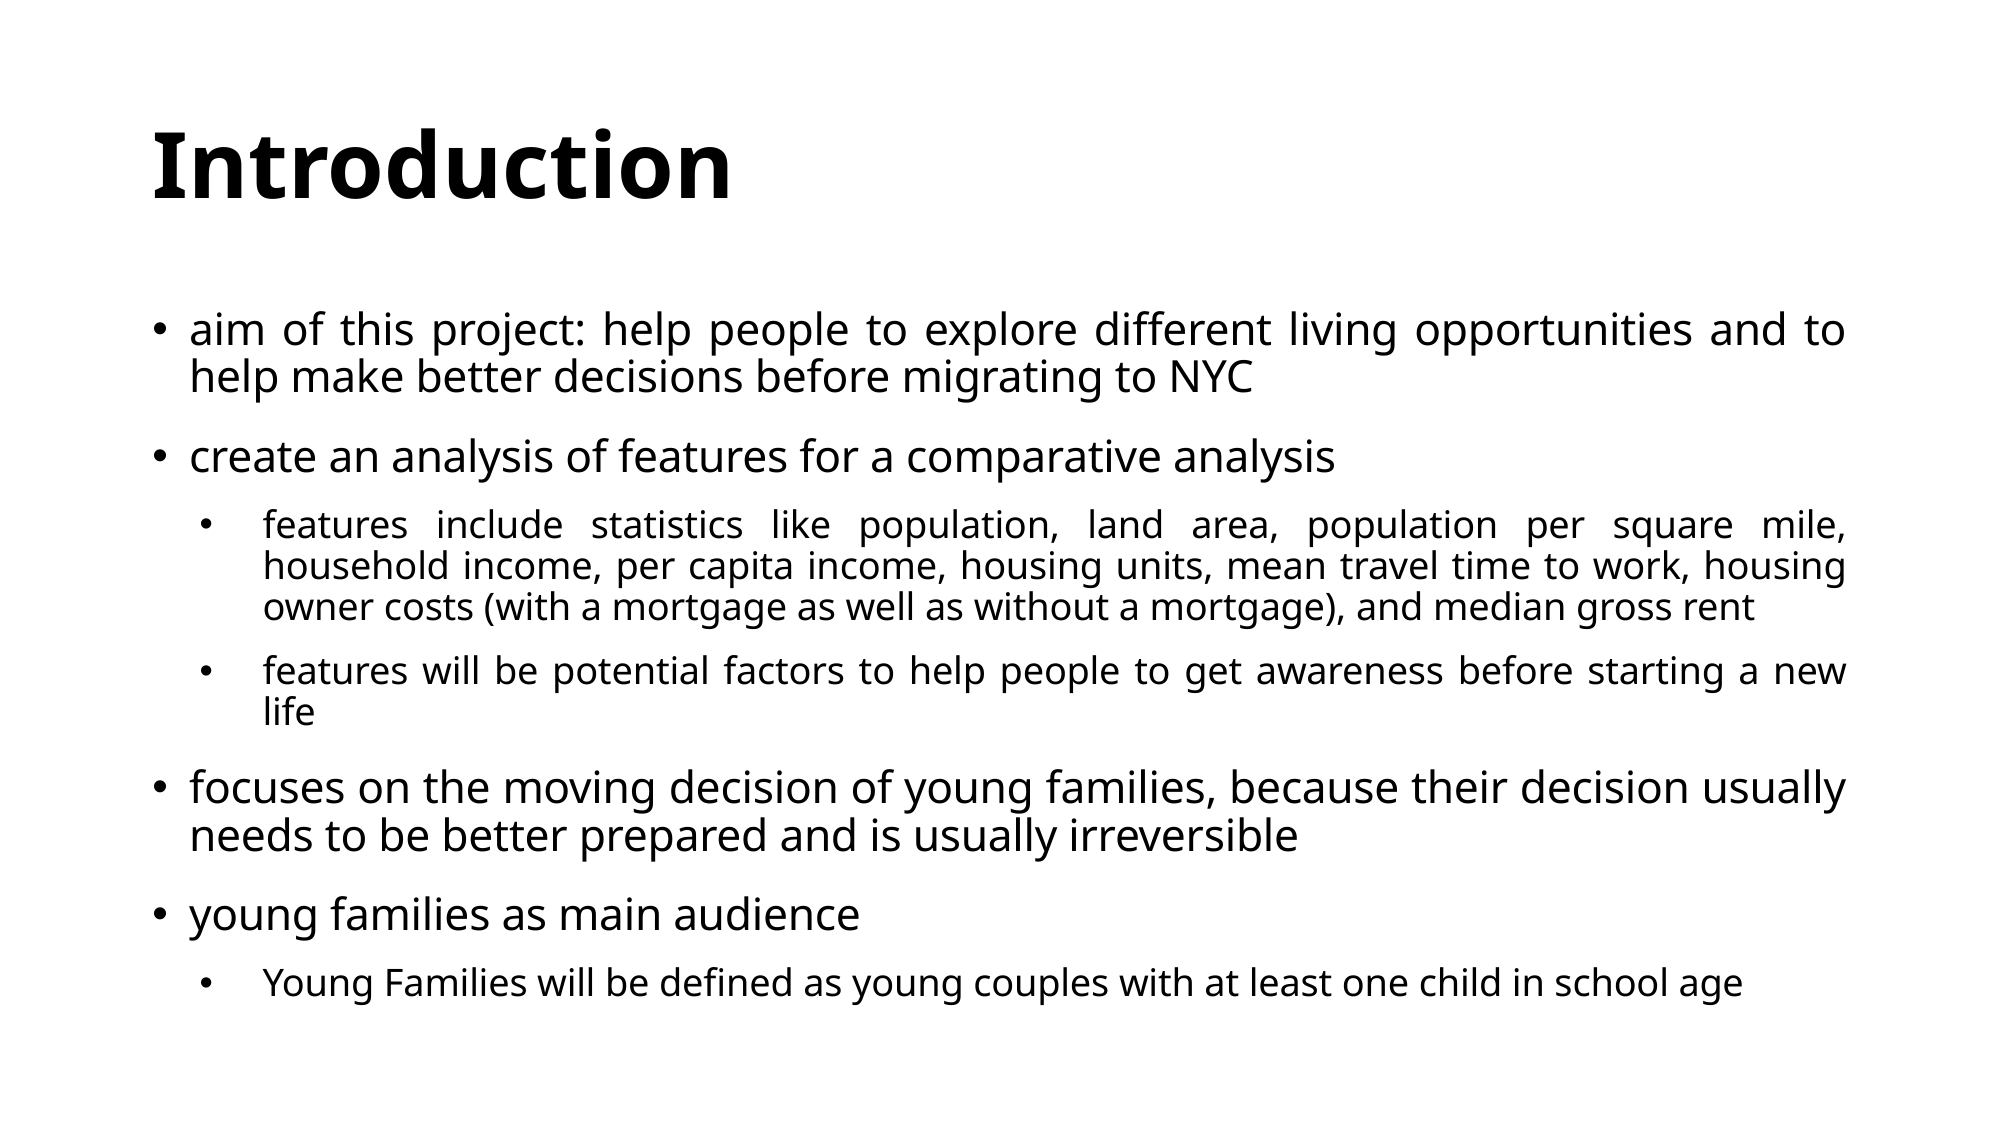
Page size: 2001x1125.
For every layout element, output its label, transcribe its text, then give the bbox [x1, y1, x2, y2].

title Introduction [137, 59, 1863, 278]
list aim of this project: help people to explore different living opportunities and to help make better decisions before migrating to NYC create an analysis of features for a comparative analysis features include statistics like population, land area, population per square mile, household income, per capita income, housing units, mean travel time to work, housing owner costs (with a mortgage as well as without a mortgage), and median gross rent features will be potential factors to help people to get awareness before starting a new life focuses on the moving decision of young families, because their decision usually needs to be better prepared and is usually irreversible young families as main audience Young Families will be defined as young couples with at least one child in school age [137, 299, 1863, 1014]
